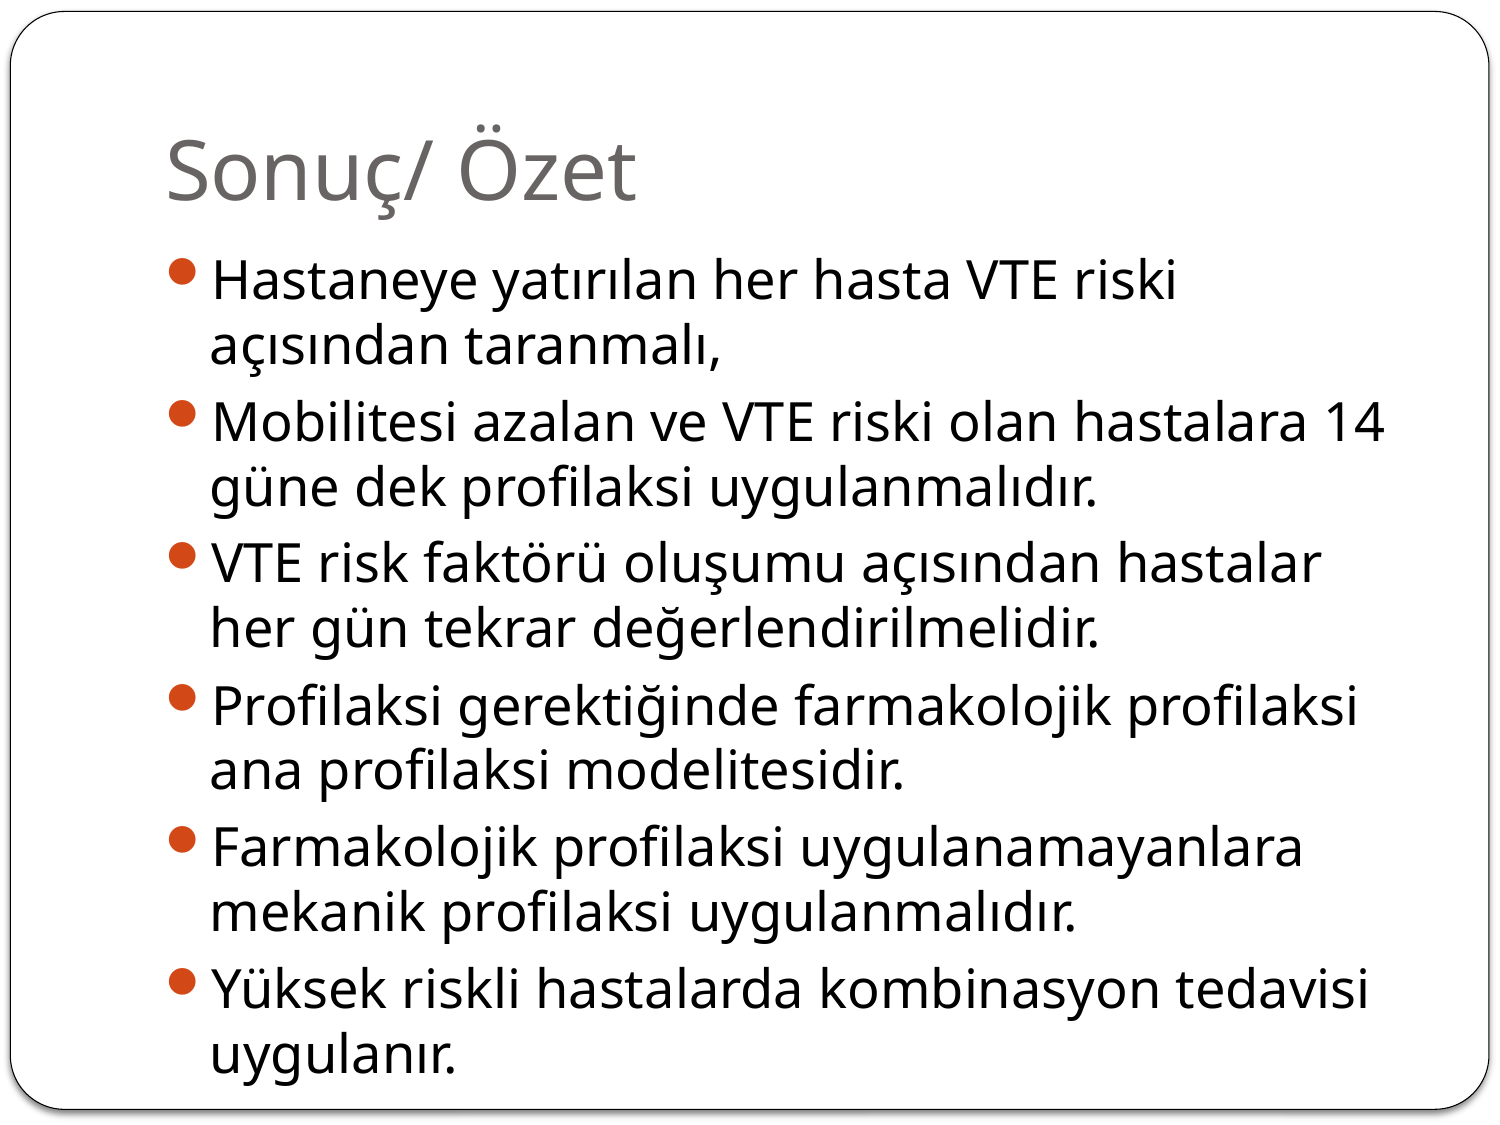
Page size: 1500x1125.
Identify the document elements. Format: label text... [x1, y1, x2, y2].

title Sonuç/ Özet [149, 44, 1426, 233]
list Hastaneye yatırılan her hasta VTE riski açısından taranmalı, Mobilitesi azalan ve VTE riski olan hastalara 14 güne dek profilaksi uygulanmalıdır. VTE risk faktörü oluşumu açısından hastalar her gün tekrar değerlendirilmelidir. Profilaksi gerektiğinde farmakolojik profilaksi ana profilaksi modelitesidir. Farmakolojik profilaksi uygulanamayanlara mekanik profilaksi uygulanmalıdır. Yüksek riskli hastalarda kombinasyon tedavisi uygulanır. [149, 237, 1426, 988]
